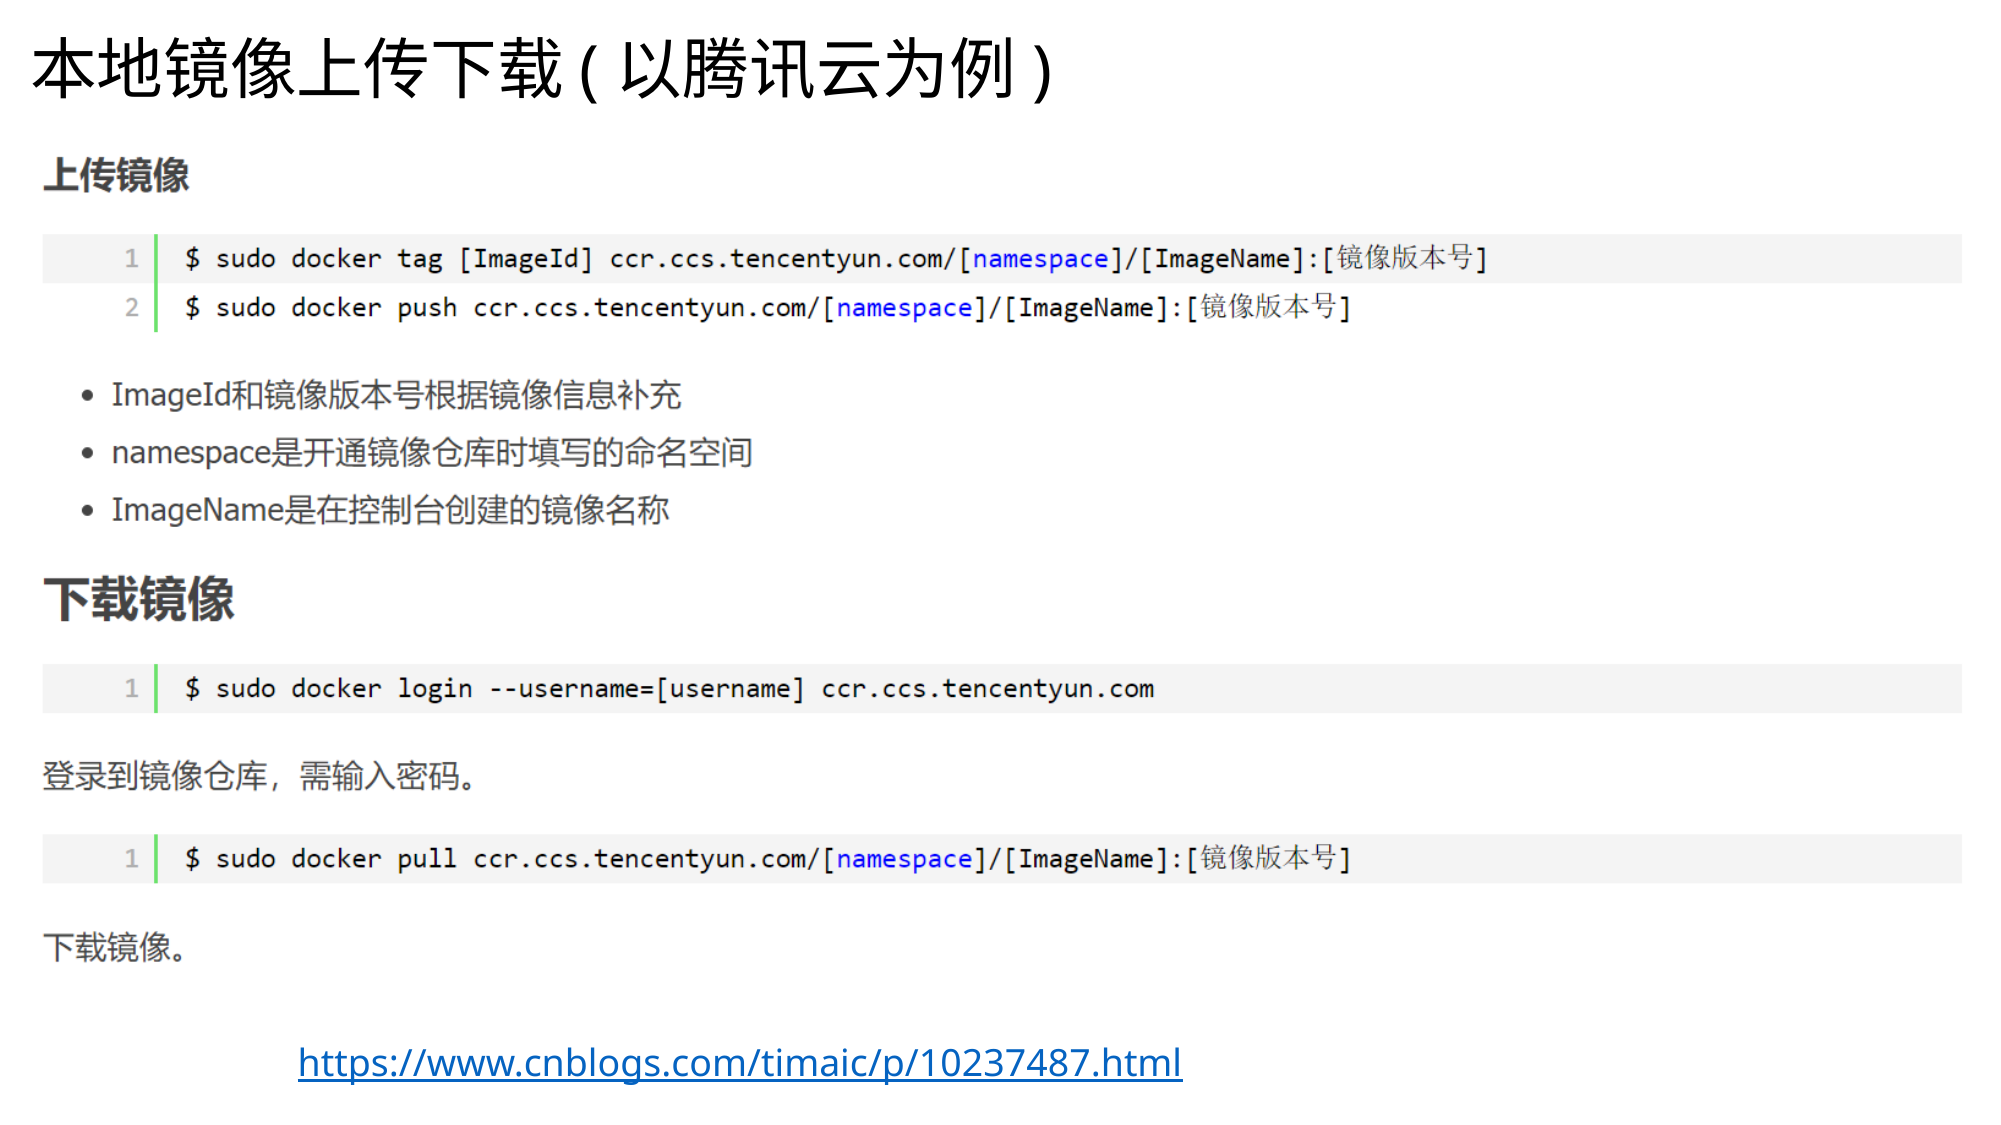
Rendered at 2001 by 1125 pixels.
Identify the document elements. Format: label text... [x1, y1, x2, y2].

picture [0, 124, 2000, 1001]
text_box 本地镜像上传下载(以腾讯云为例) [15, 19, 1124, 115]
text_box https://www.cnblogs.com/timaic/p/10237487.html [273, 1031, 1710, 1098]
